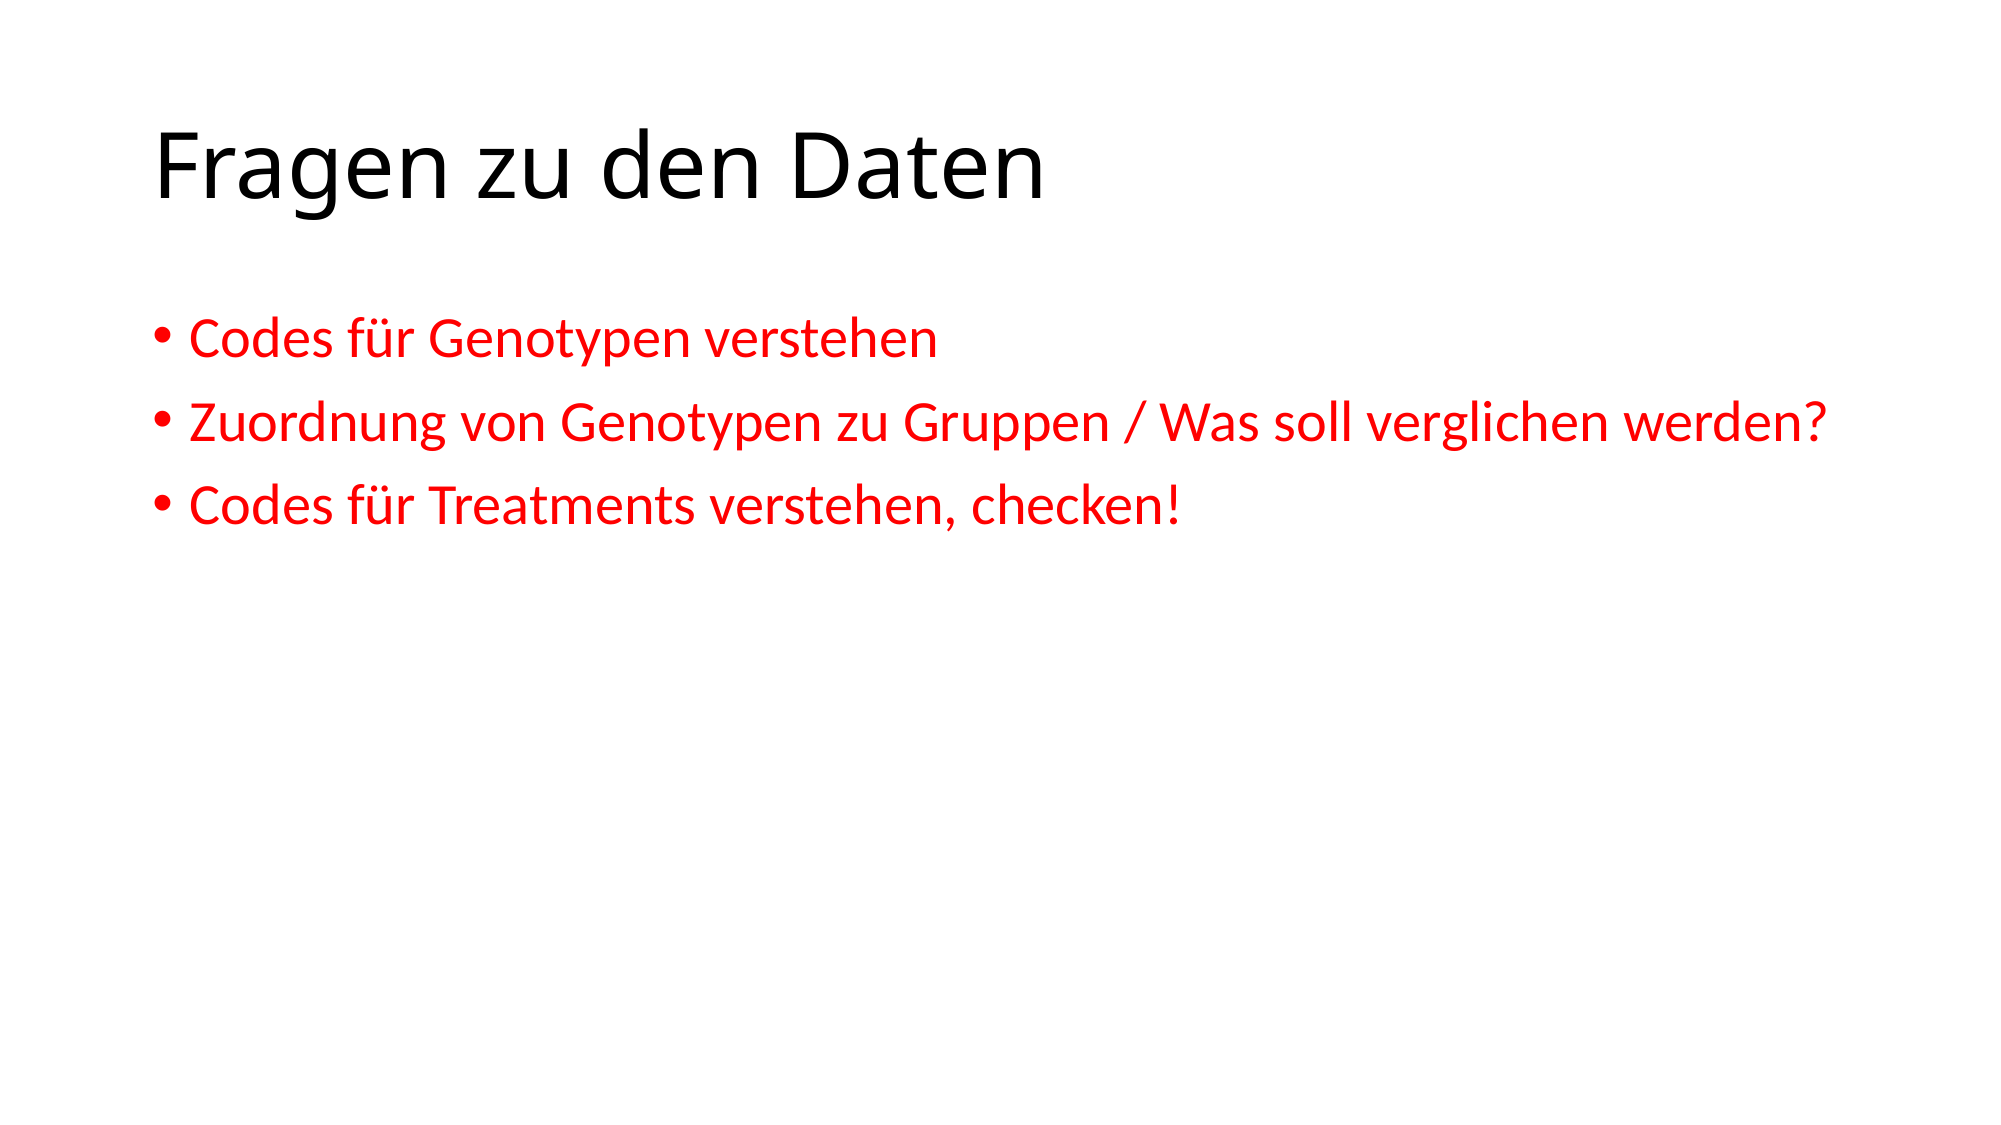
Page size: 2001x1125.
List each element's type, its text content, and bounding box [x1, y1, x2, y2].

title Fragen zu den Daten [137, 59, 1863, 278]
list Codes für Genotypen verstehen Zuordnung von Genotypen zu Gruppen / Was soll verglichen werden? Codes für Treatments verstehen, checken! [137, 299, 1863, 1014]
